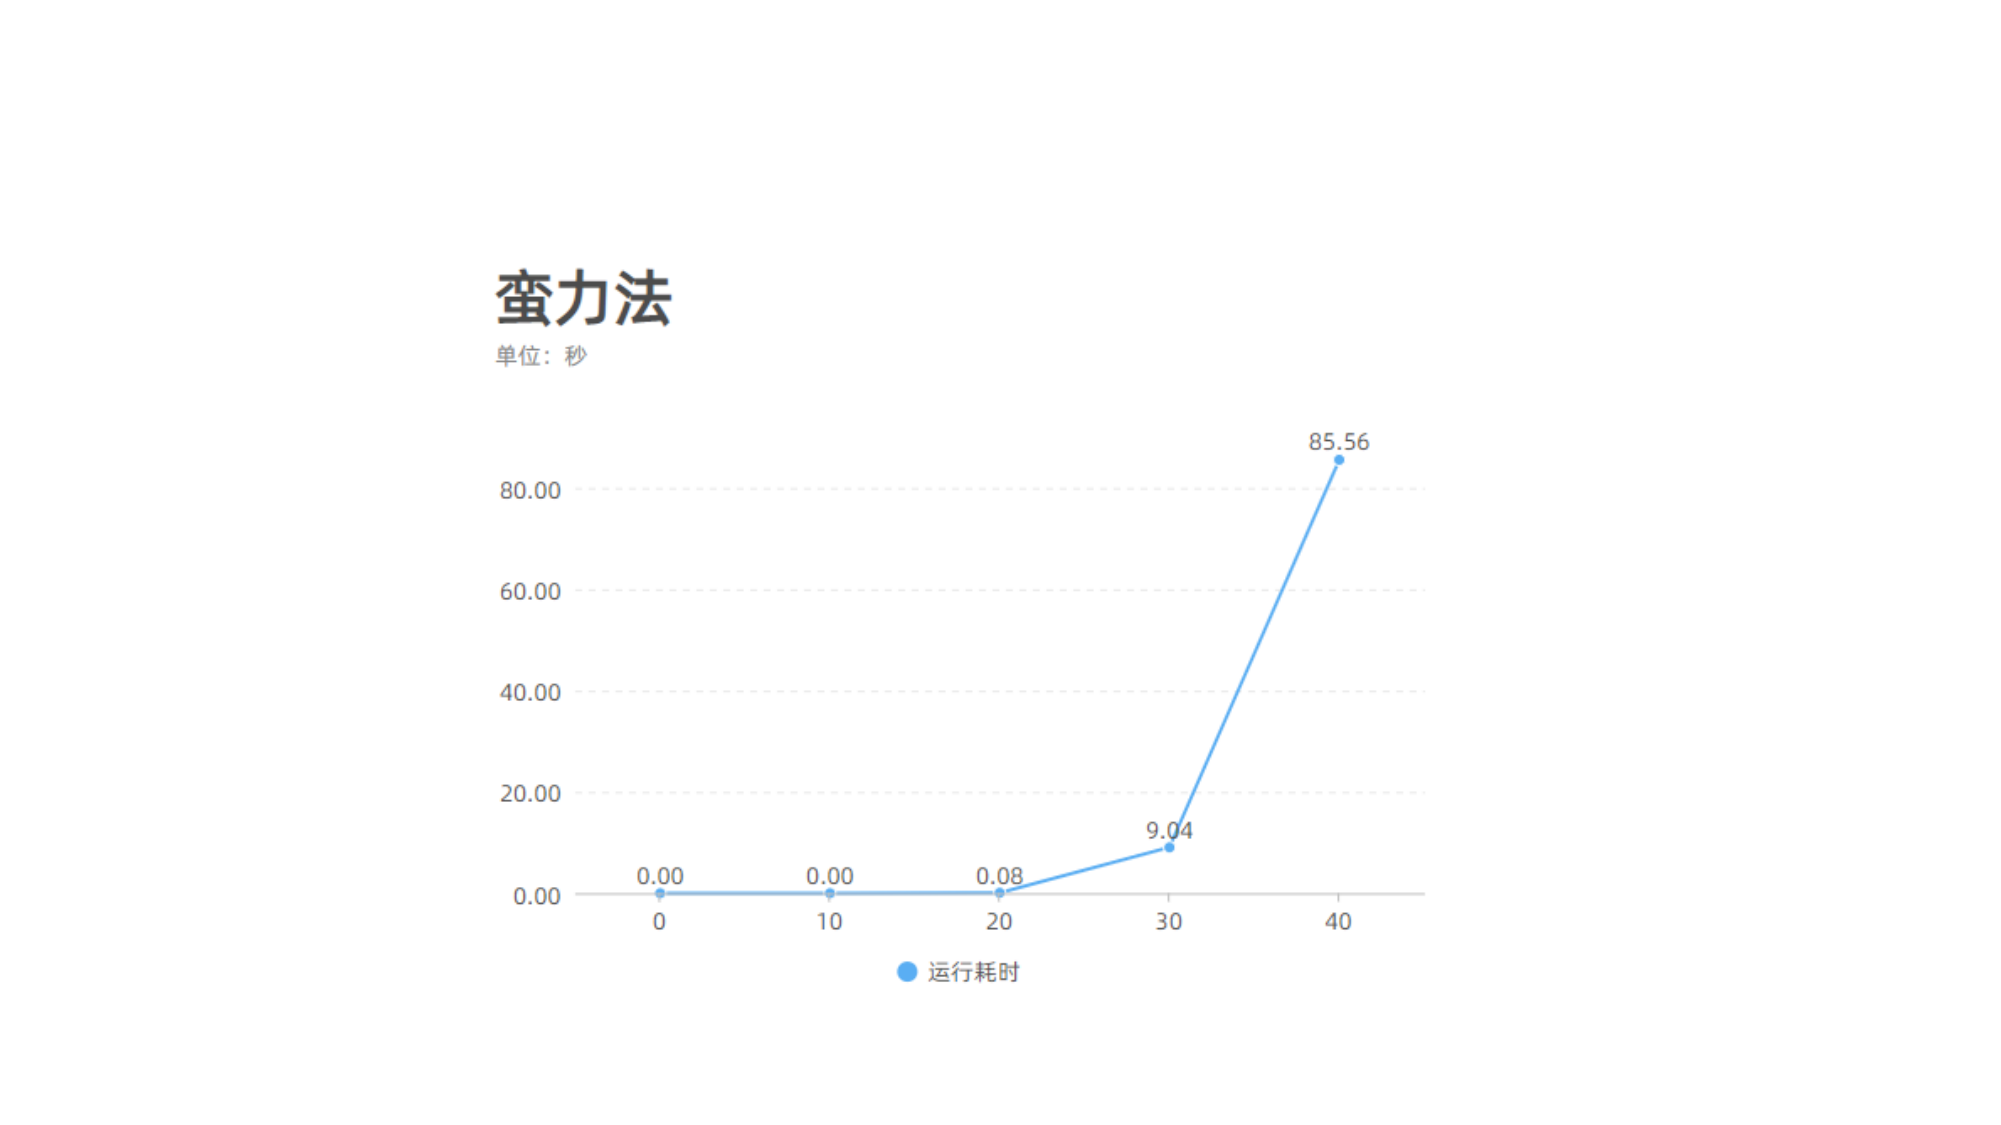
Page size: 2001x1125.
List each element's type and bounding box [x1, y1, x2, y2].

list [463, 238, 1459, 1014]
